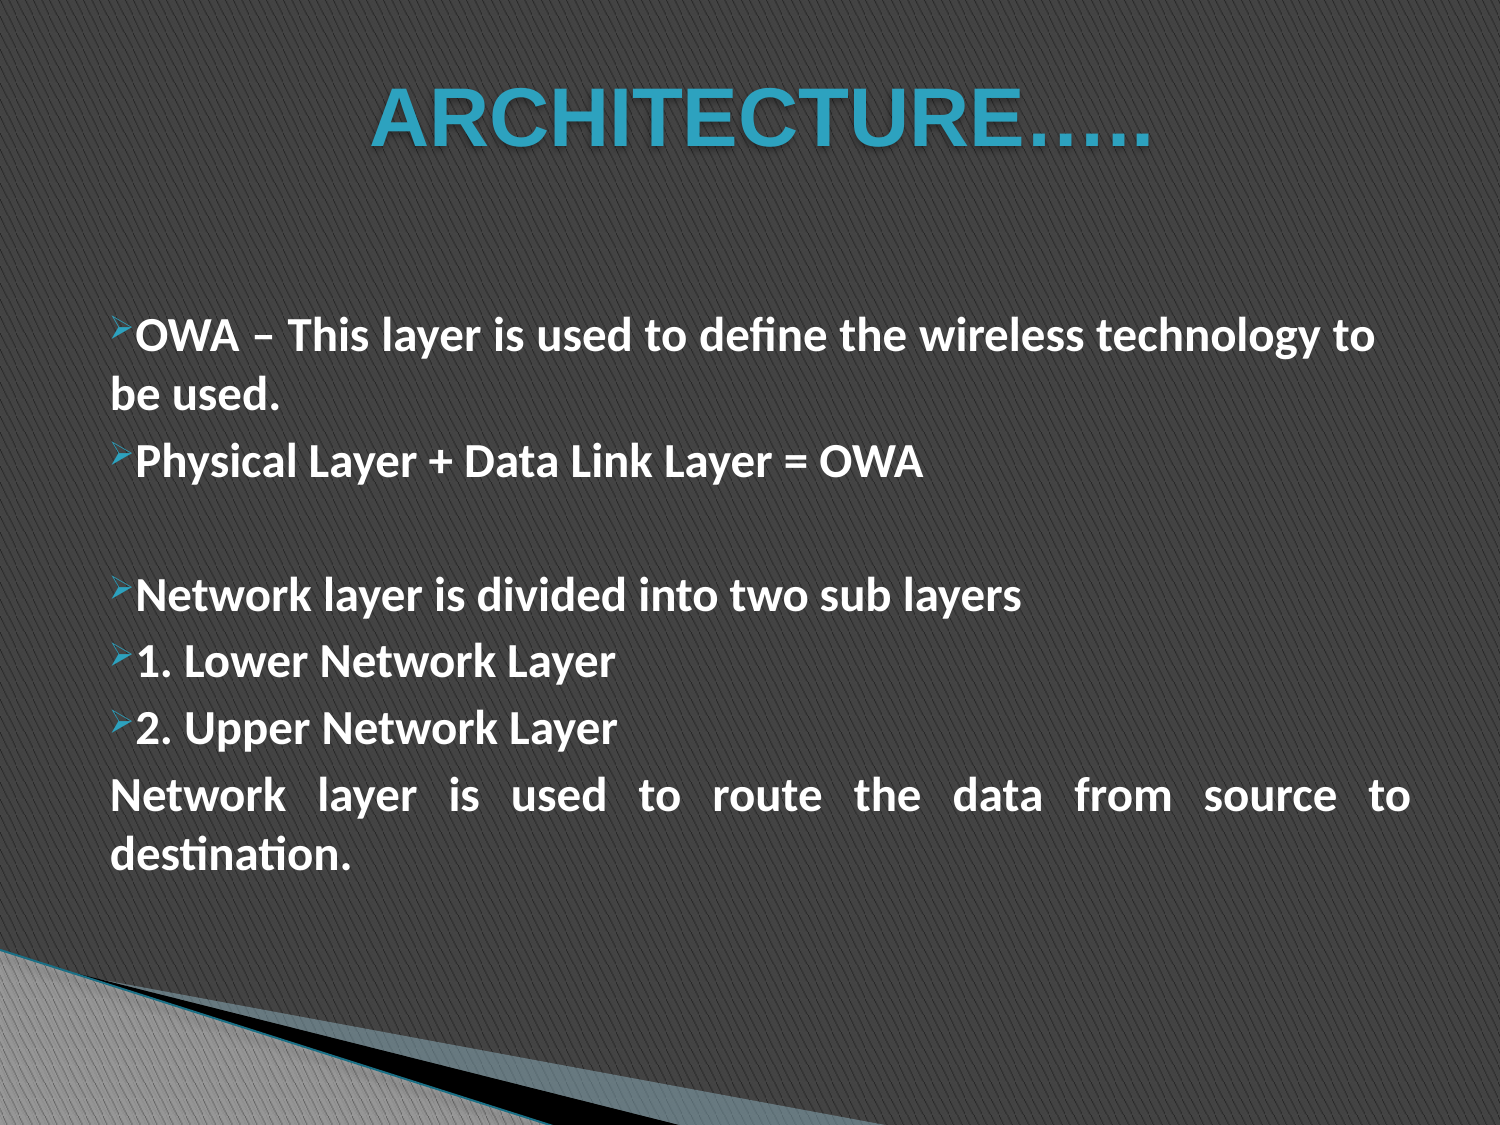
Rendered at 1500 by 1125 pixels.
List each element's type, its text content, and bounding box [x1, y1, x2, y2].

list OWA – This layer is used to define the wireless technology to be used. Physical Layer + Data Link Layer = OWA Network layer is divided into two sub layers 1. Lower Network Layer 2. Upper Network Layer Network layer is used to route the data from source to destination. [77, 294, 1428, 888]
title ARCHITECTURE….. [41, 19, 1483, 207]
